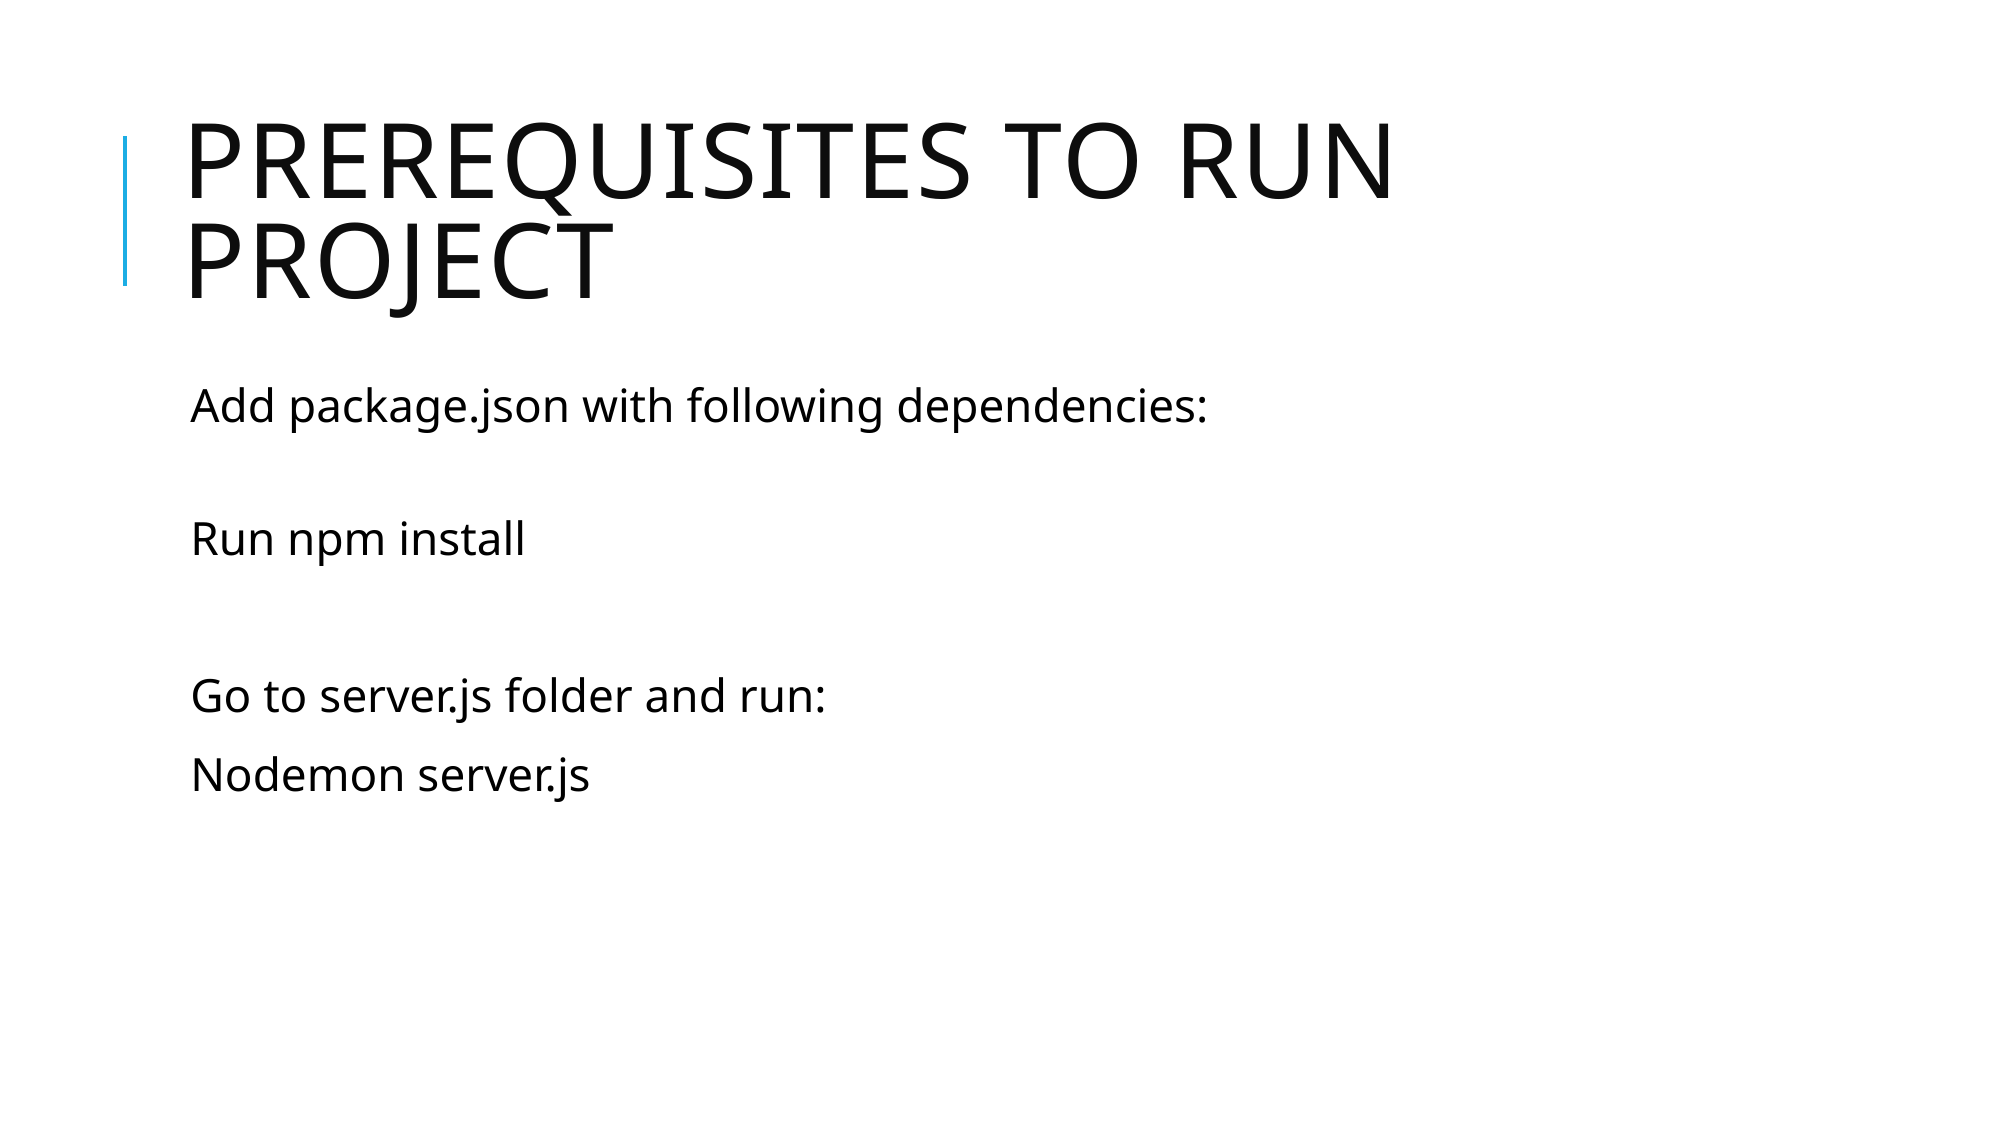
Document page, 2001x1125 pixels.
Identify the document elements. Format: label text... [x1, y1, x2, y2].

list Add package.json with following dependencies: Run npm install Go to server.js folder and run: Nodemon server.js [168, 375, 1763, 1035]
title Prerequisites to run project [168, 96, 1763, 342]
